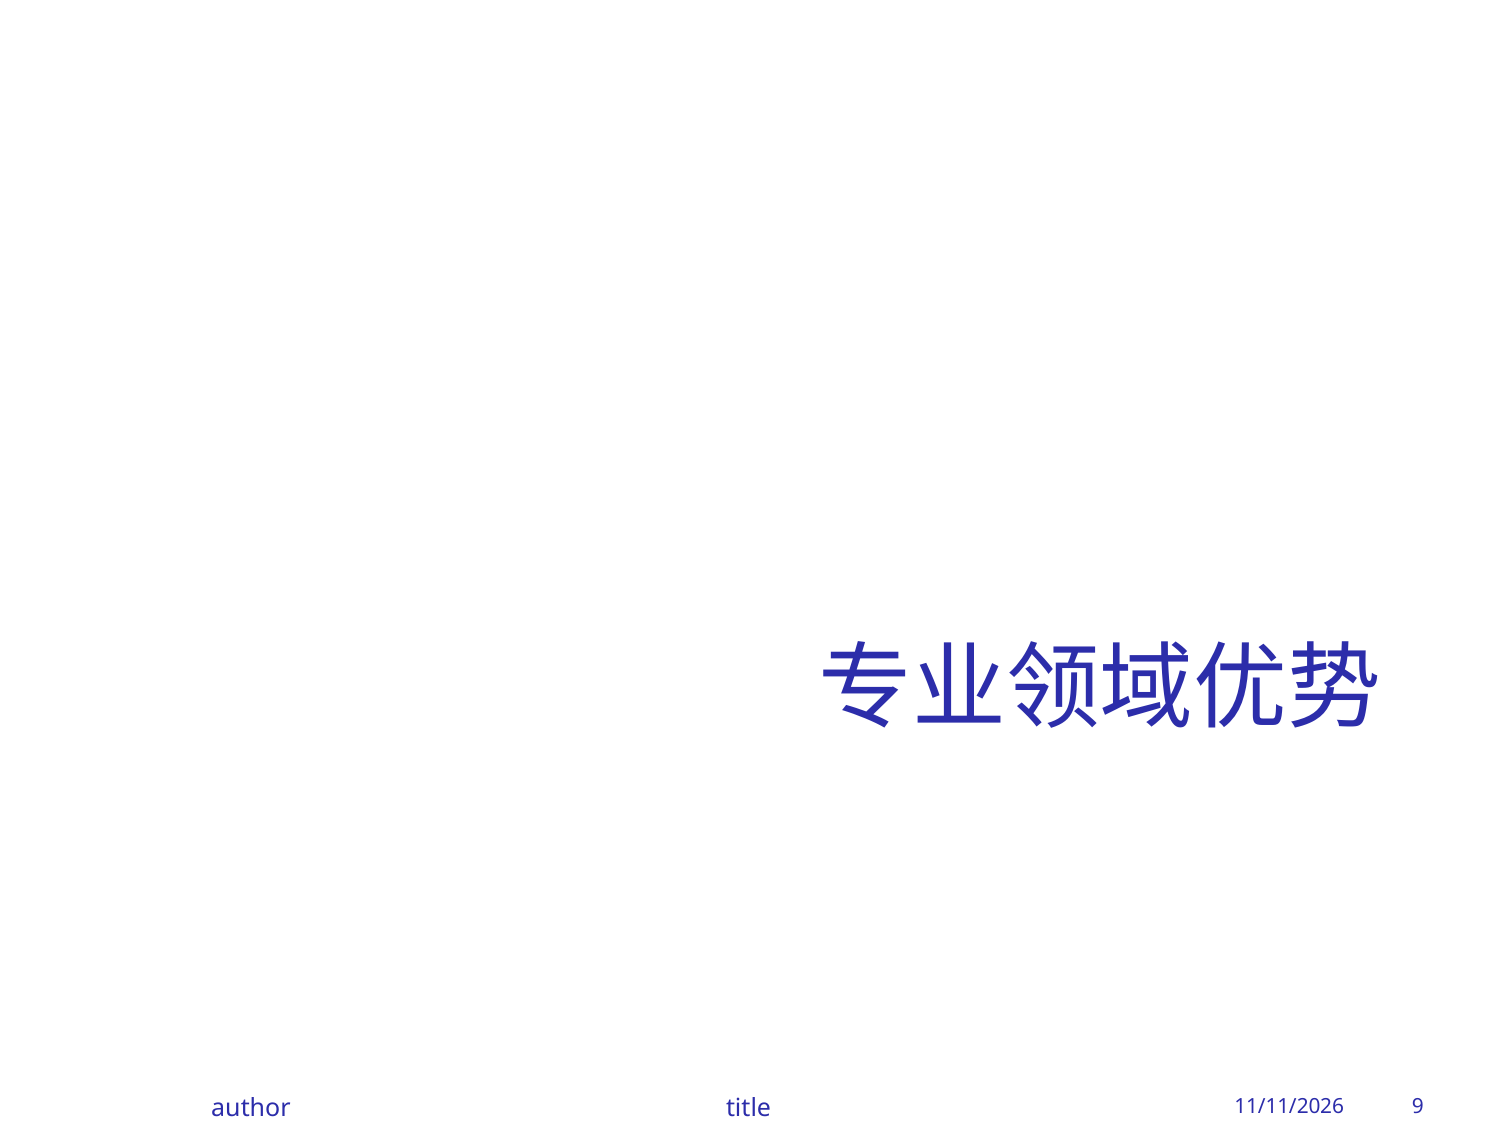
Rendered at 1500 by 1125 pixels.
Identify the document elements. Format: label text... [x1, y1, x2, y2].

title 专业领域优势 [102, 280, 1397, 749]
